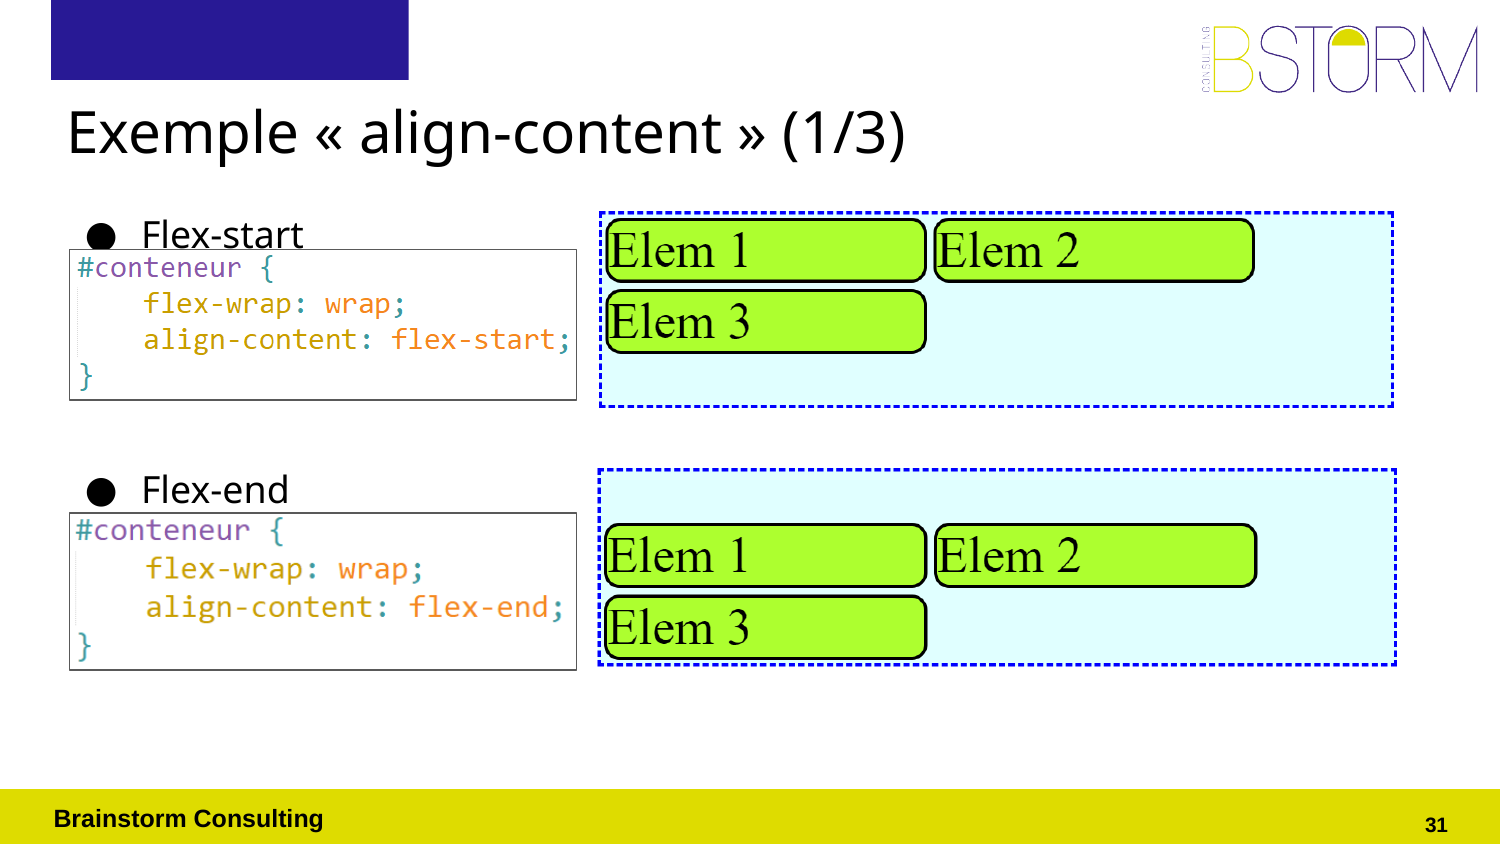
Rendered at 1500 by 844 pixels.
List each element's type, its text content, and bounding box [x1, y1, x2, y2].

slide_number ‹#› [1372, 797, 1463, 839]
picture [70, 513, 576, 670]
list Flex-start Flex-end [51, 189, 1449, 750]
title Exemple « align-content » (1/3) [51, 80, 1449, 175]
picture [1188, 11, 1490, 106]
picture [70, 249, 576, 400]
picture [594, 207, 1399, 413]
picture [594, 464, 1399, 670]
